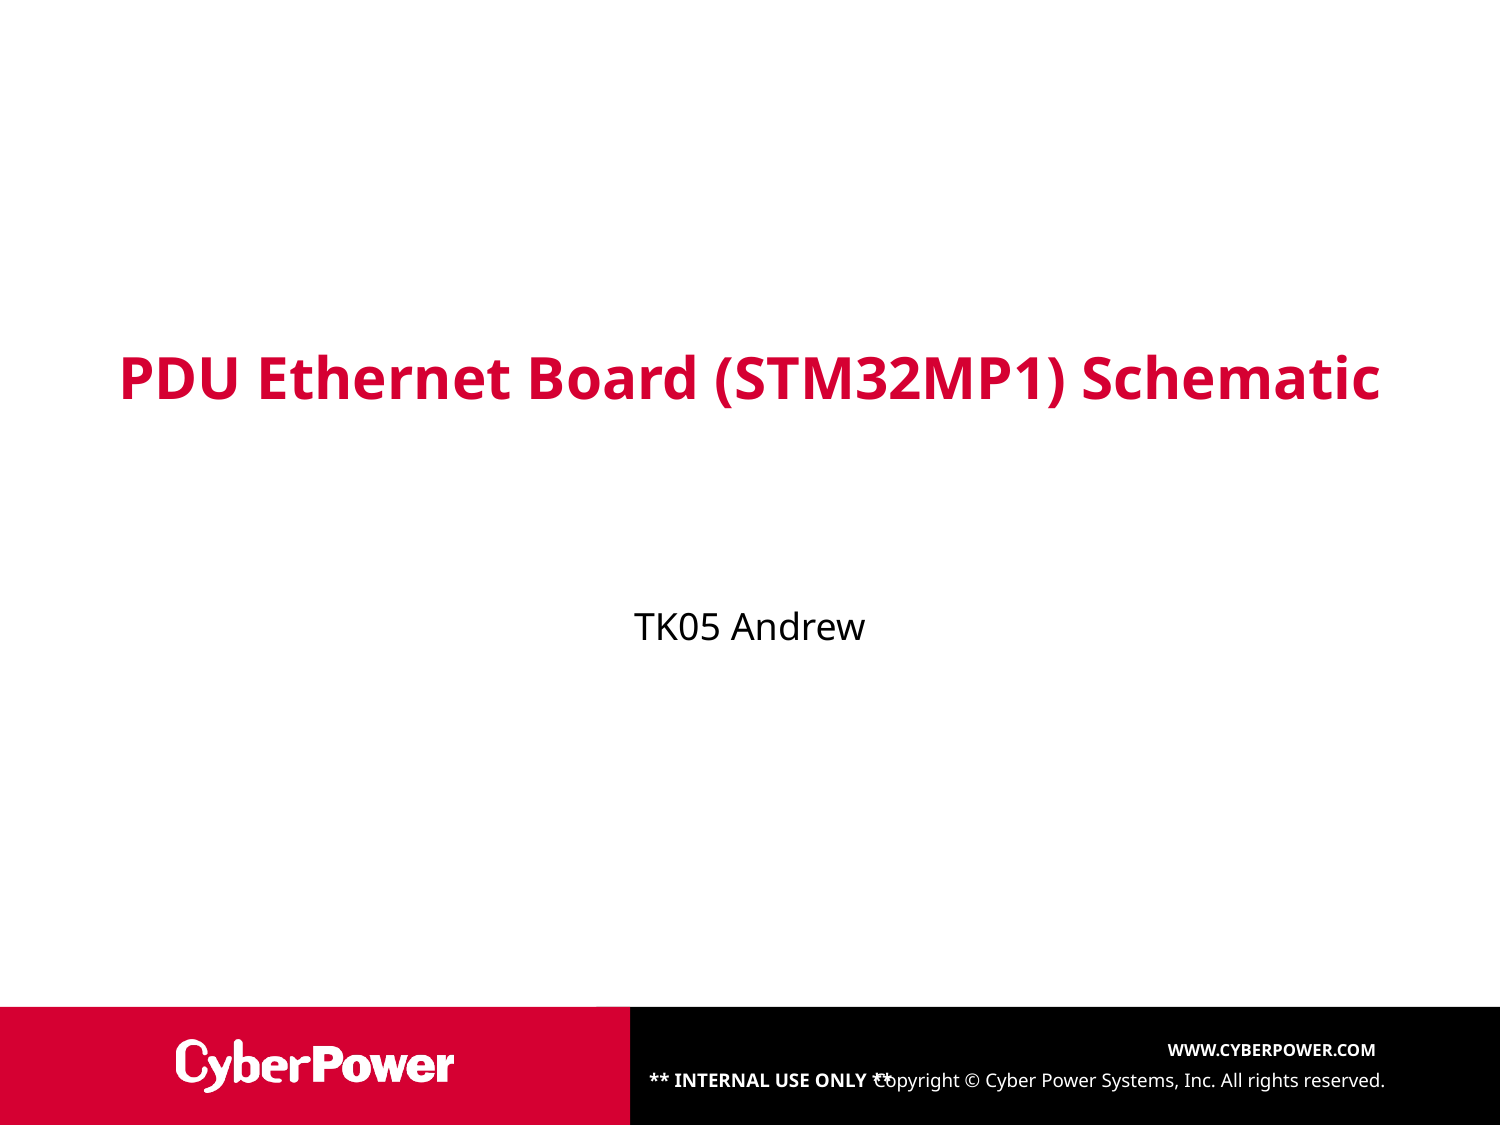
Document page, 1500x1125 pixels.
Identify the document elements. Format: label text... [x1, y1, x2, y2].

picture [176, 1039, 454, 1093]
subtitle TK05 Andrew [225, 543, 1275, 831]
title PDU Ethernet Board (STM32MP1) Schematic [100, 255, 1400, 497]
